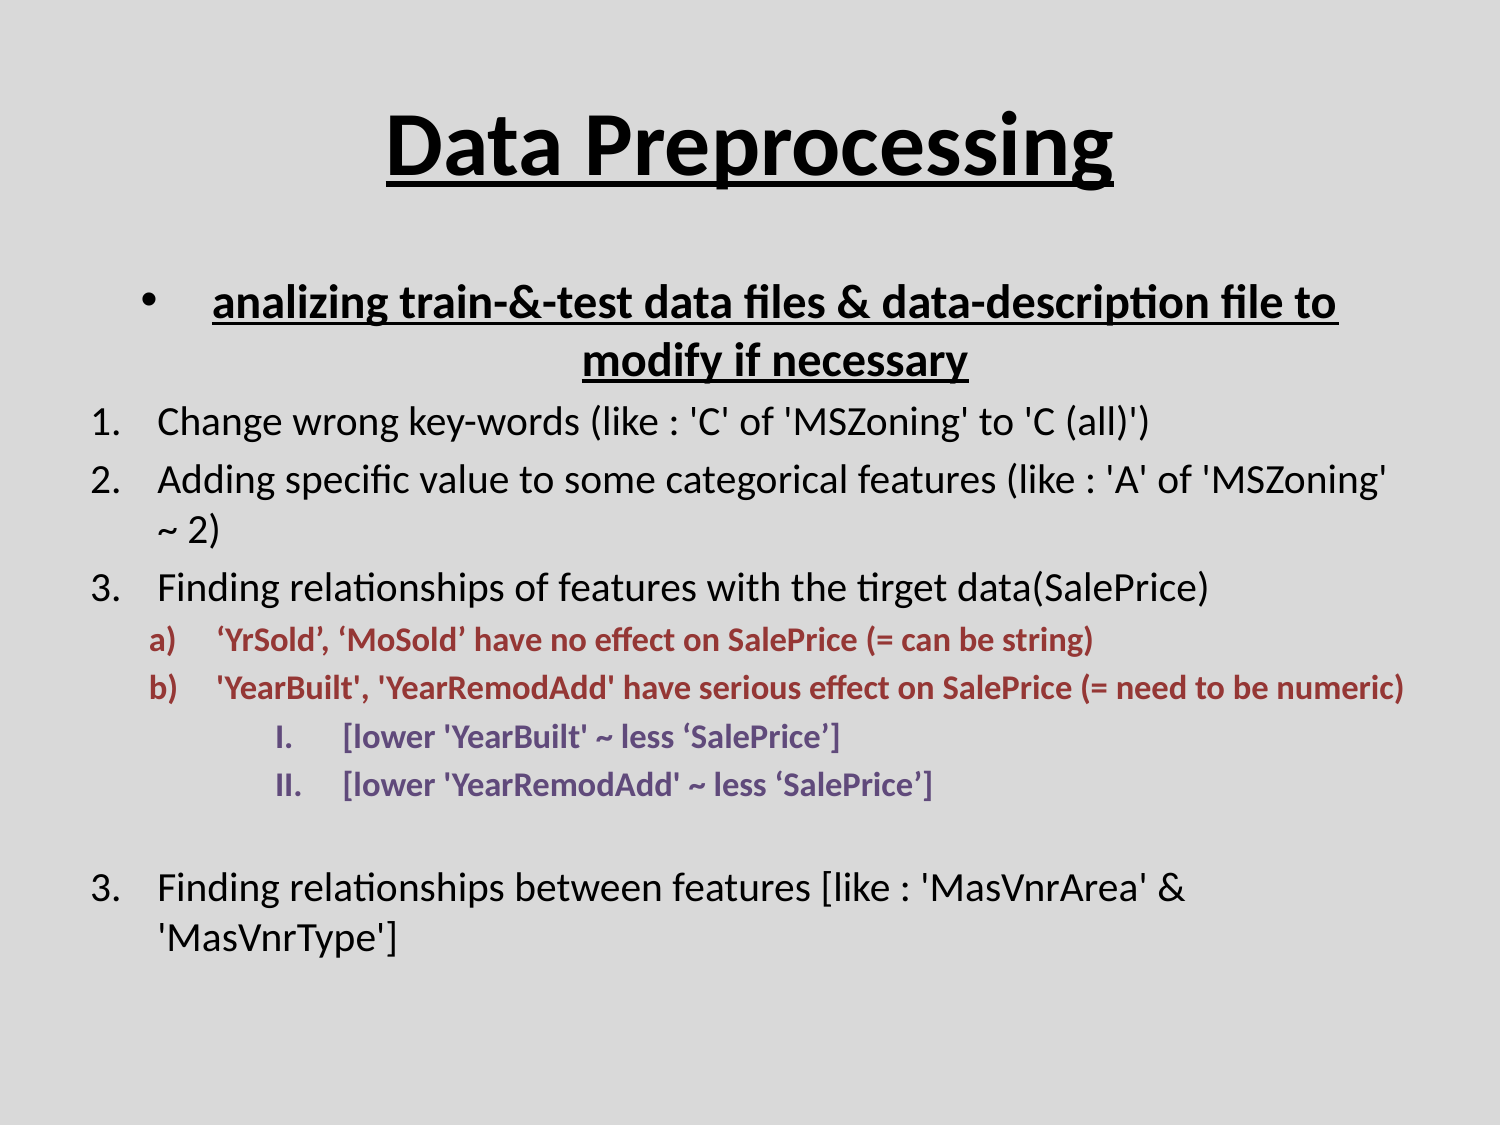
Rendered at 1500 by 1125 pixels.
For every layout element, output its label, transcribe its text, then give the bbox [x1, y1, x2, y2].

list analizing train-&-test data files & data-description file to modify if necessary Change wrong key-words (like : 'C' of 'MSZoning' to 'C (all)') Adding specific value to some categorical features (like : 'A' of 'MSZoning' ~ 2) Finding relationships of features with the tirget data(SalePrice) ‘YrSold’, ‘MoSold’ have no effect on SalePrice (= can be string) 'YearBuilt', 'YearRemodAdd' have serious effect on SalePrice (= need to be numeric) [lower 'YearBuilt' ~ less ‘SalePrice’] [lower 'YearRemodAdd' ~ less ‘SalePrice’] 3. Finding relationships between features [like : 'MasVnrArea' & 'MasVnrType'] [75, 262, 1425, 1005]
title Data Preprocessing [75, 45, 1425, 233]
